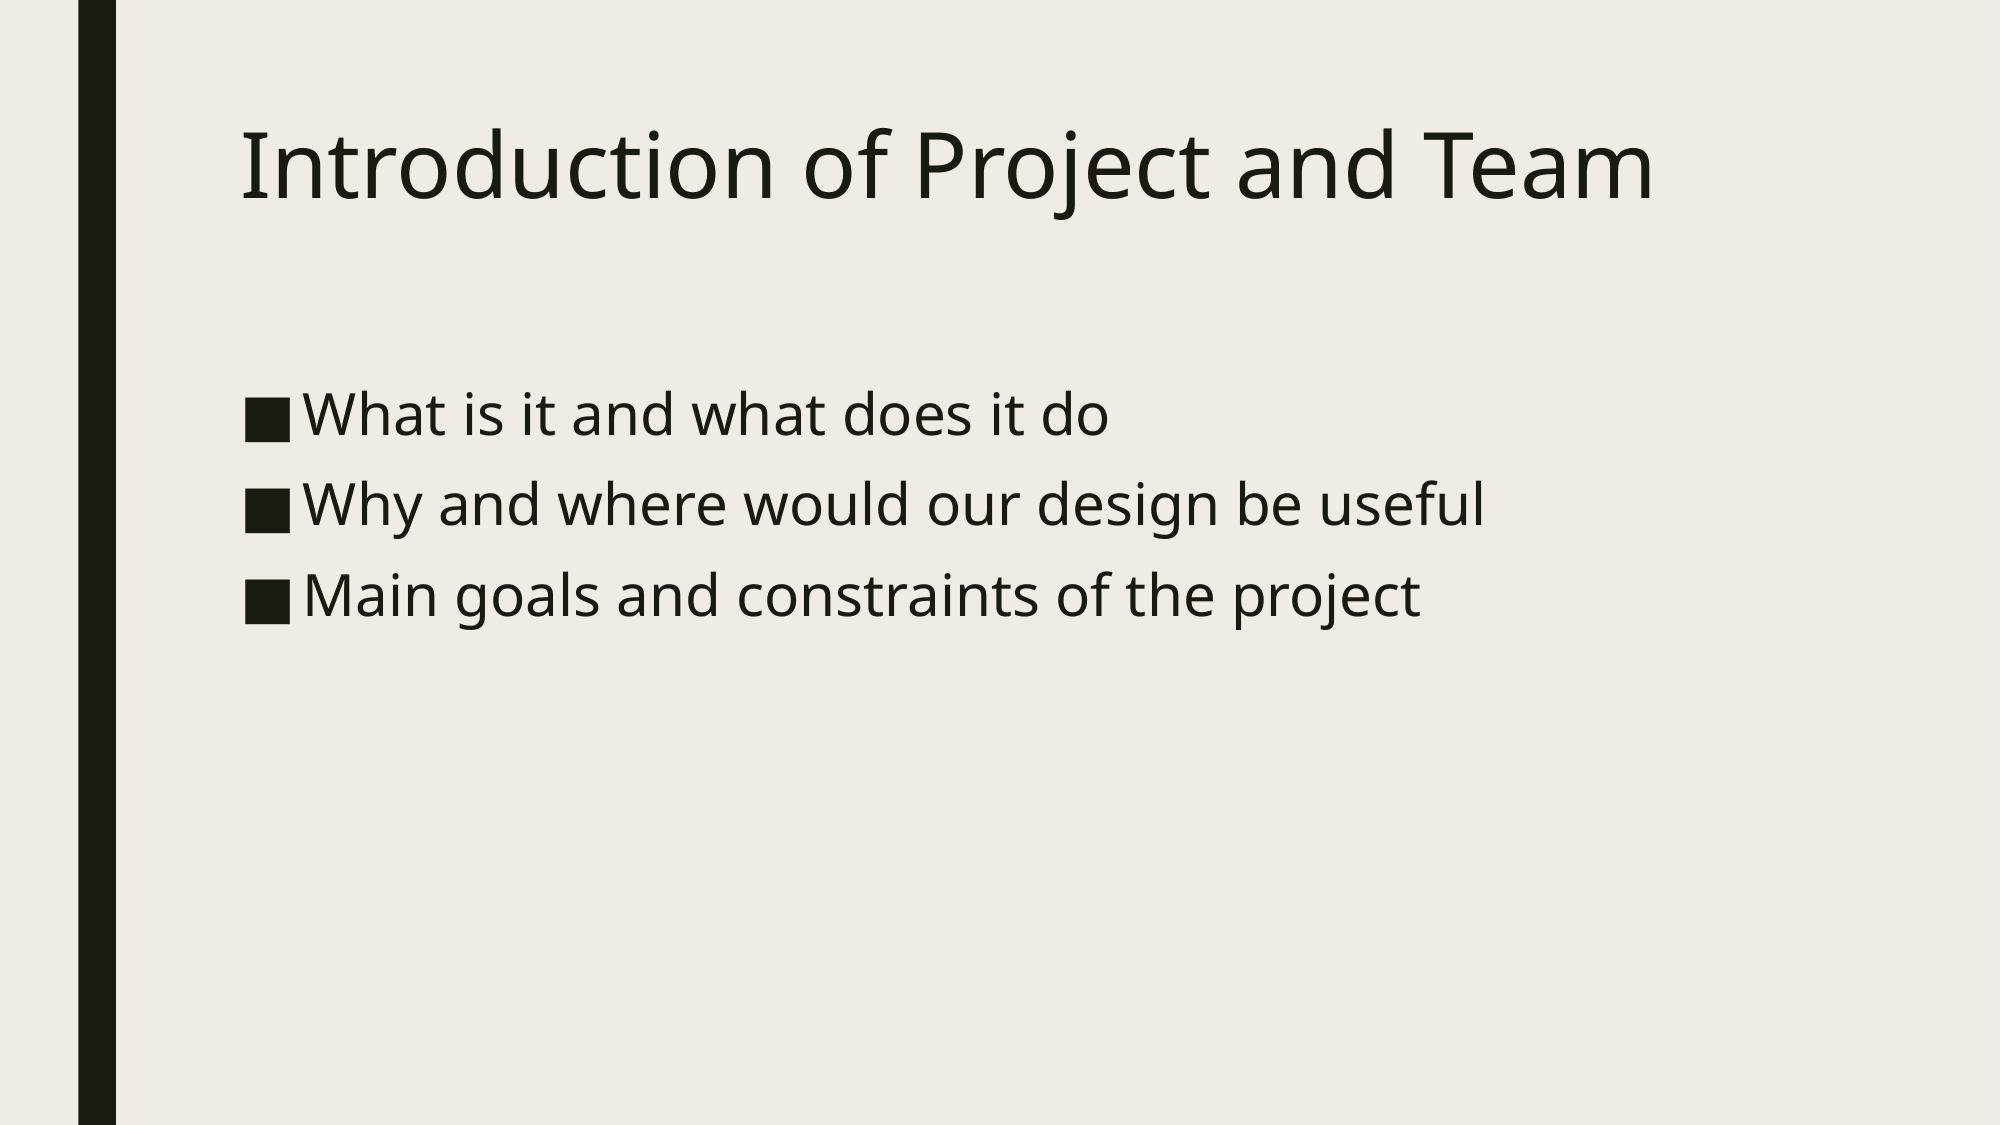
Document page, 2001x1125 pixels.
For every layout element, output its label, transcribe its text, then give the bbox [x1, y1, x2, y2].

title Introduction of Project and Team [225, 112, 1800, 357]
list What is it and what does it do Why and where would our design be useful Main goals and constraints of the project [225, 375, 1800, 963]
